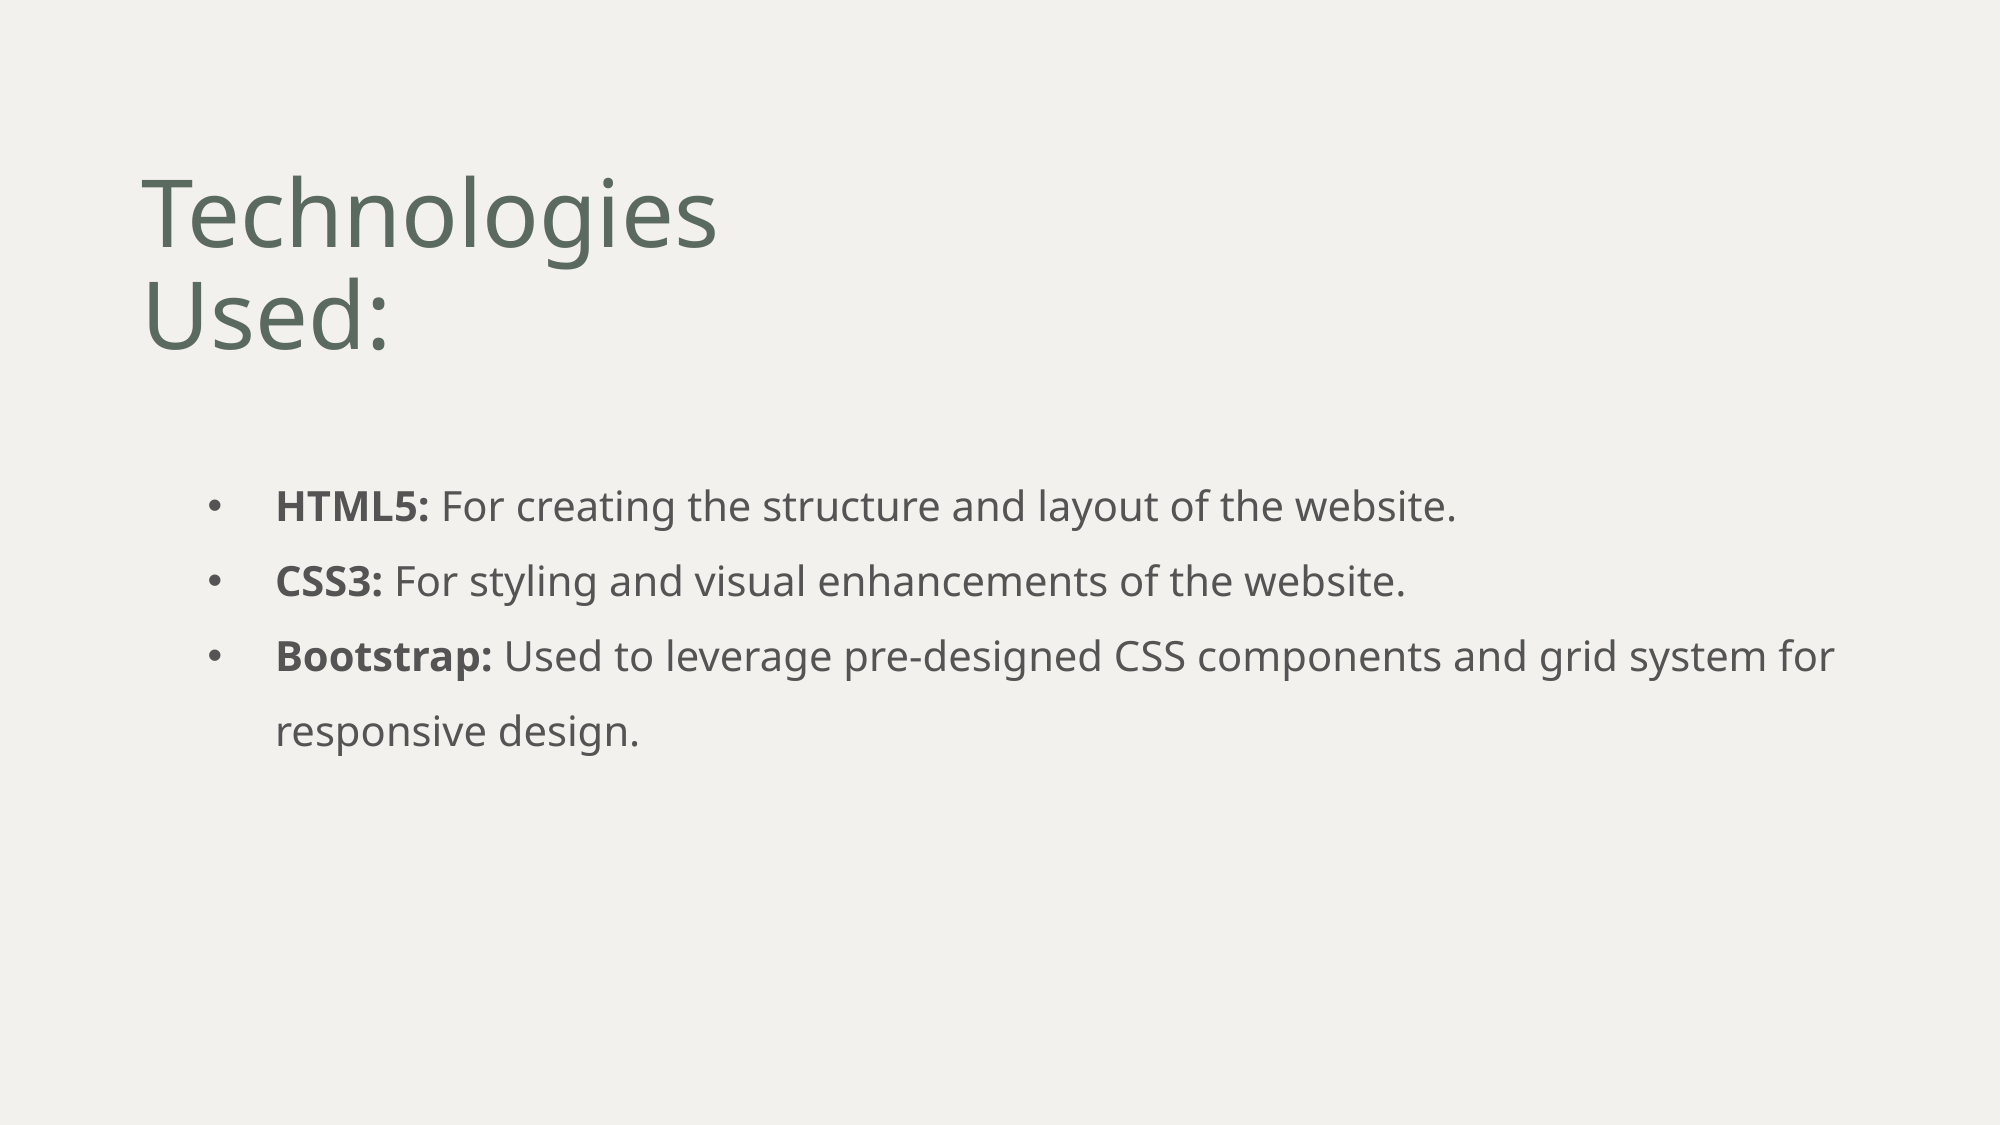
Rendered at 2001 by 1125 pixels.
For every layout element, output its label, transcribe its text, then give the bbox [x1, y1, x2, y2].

text_box HTML5: For creating the structure and layout of the website. CSS3: For styling and visual enhancements of the website. Bootstrap: Used to leverage pre-designed CSS components and grid system for responsive design. [140, 455, 1964, 756]
text_box Technologies Used: [126, 158, 968, 379]
